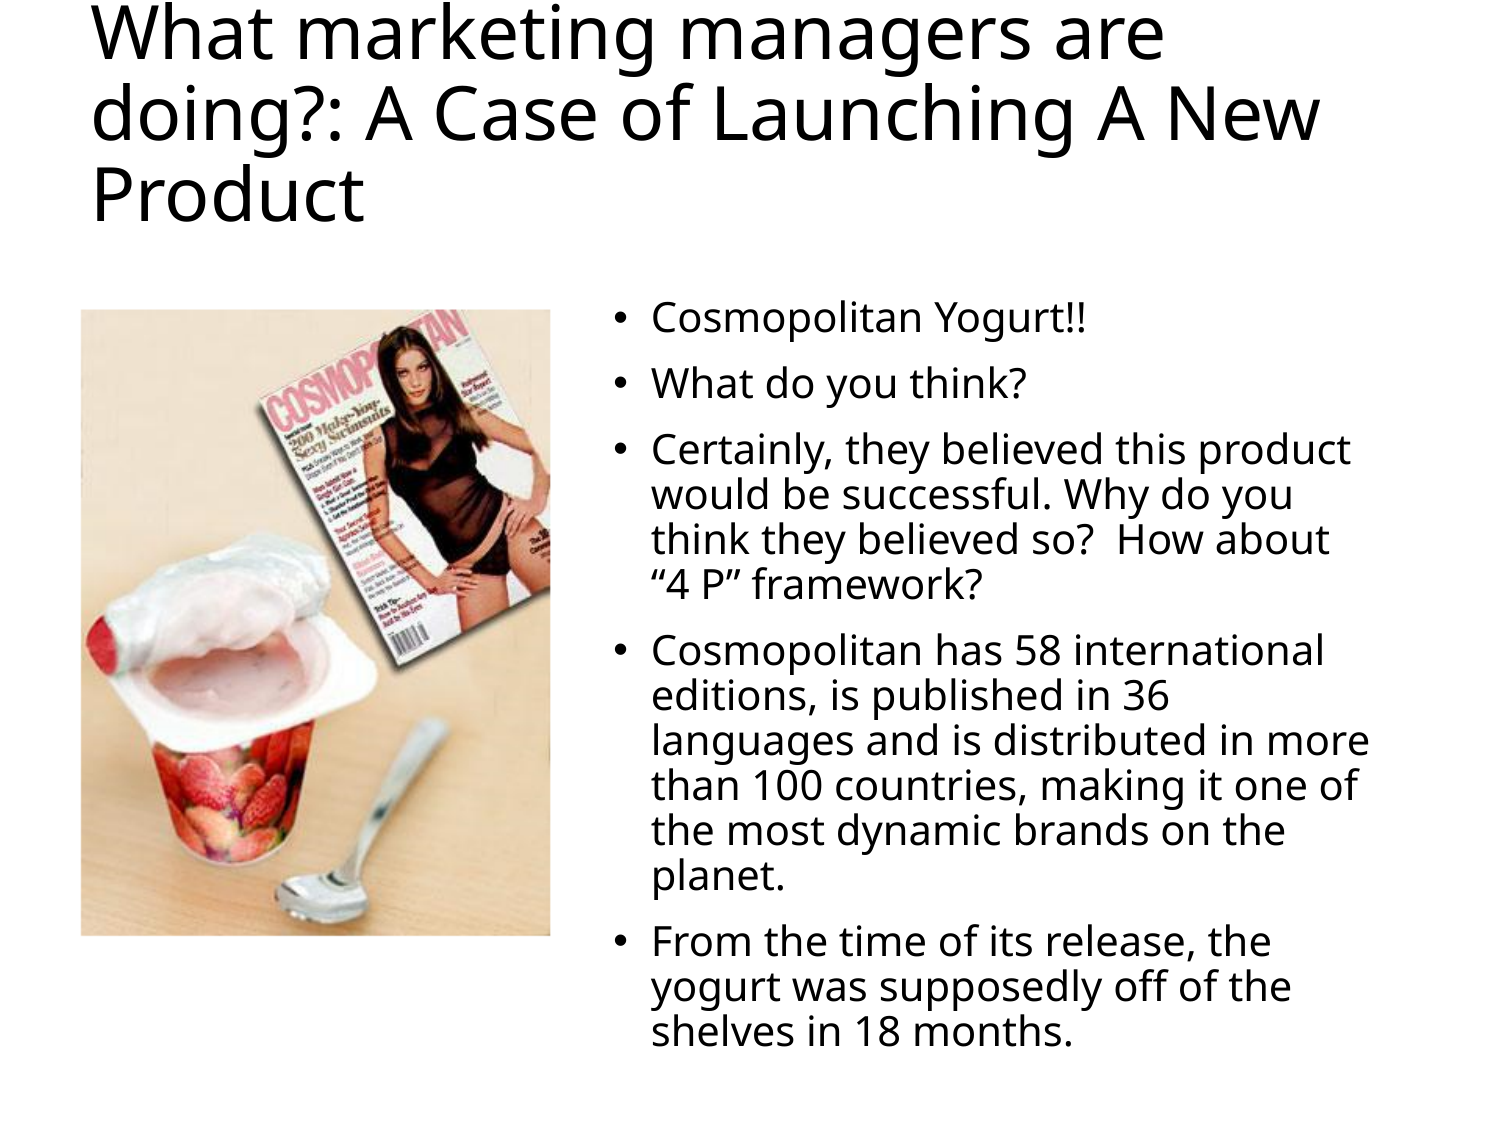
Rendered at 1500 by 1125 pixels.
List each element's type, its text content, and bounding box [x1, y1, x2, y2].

title What marketing managers are doing?: A Case of Launching A New Product [75, 22, 1425, 211]
list Cosmopolitan Yogurt!! What do you think? Certainly, they believed this product would be successful. Why do you think they believed so? How about “4 P” framework? Cosmopolitan has 58 international editions, is published in 36 languages and is distributed in more than 100 countries, making it one of the most dynamic brands on the planet. From the time of its release, the yogurt was supposedly off of the shelves in 18 months. [598, 289, 1388, 978]
picture [74, 302, 563, 944]
